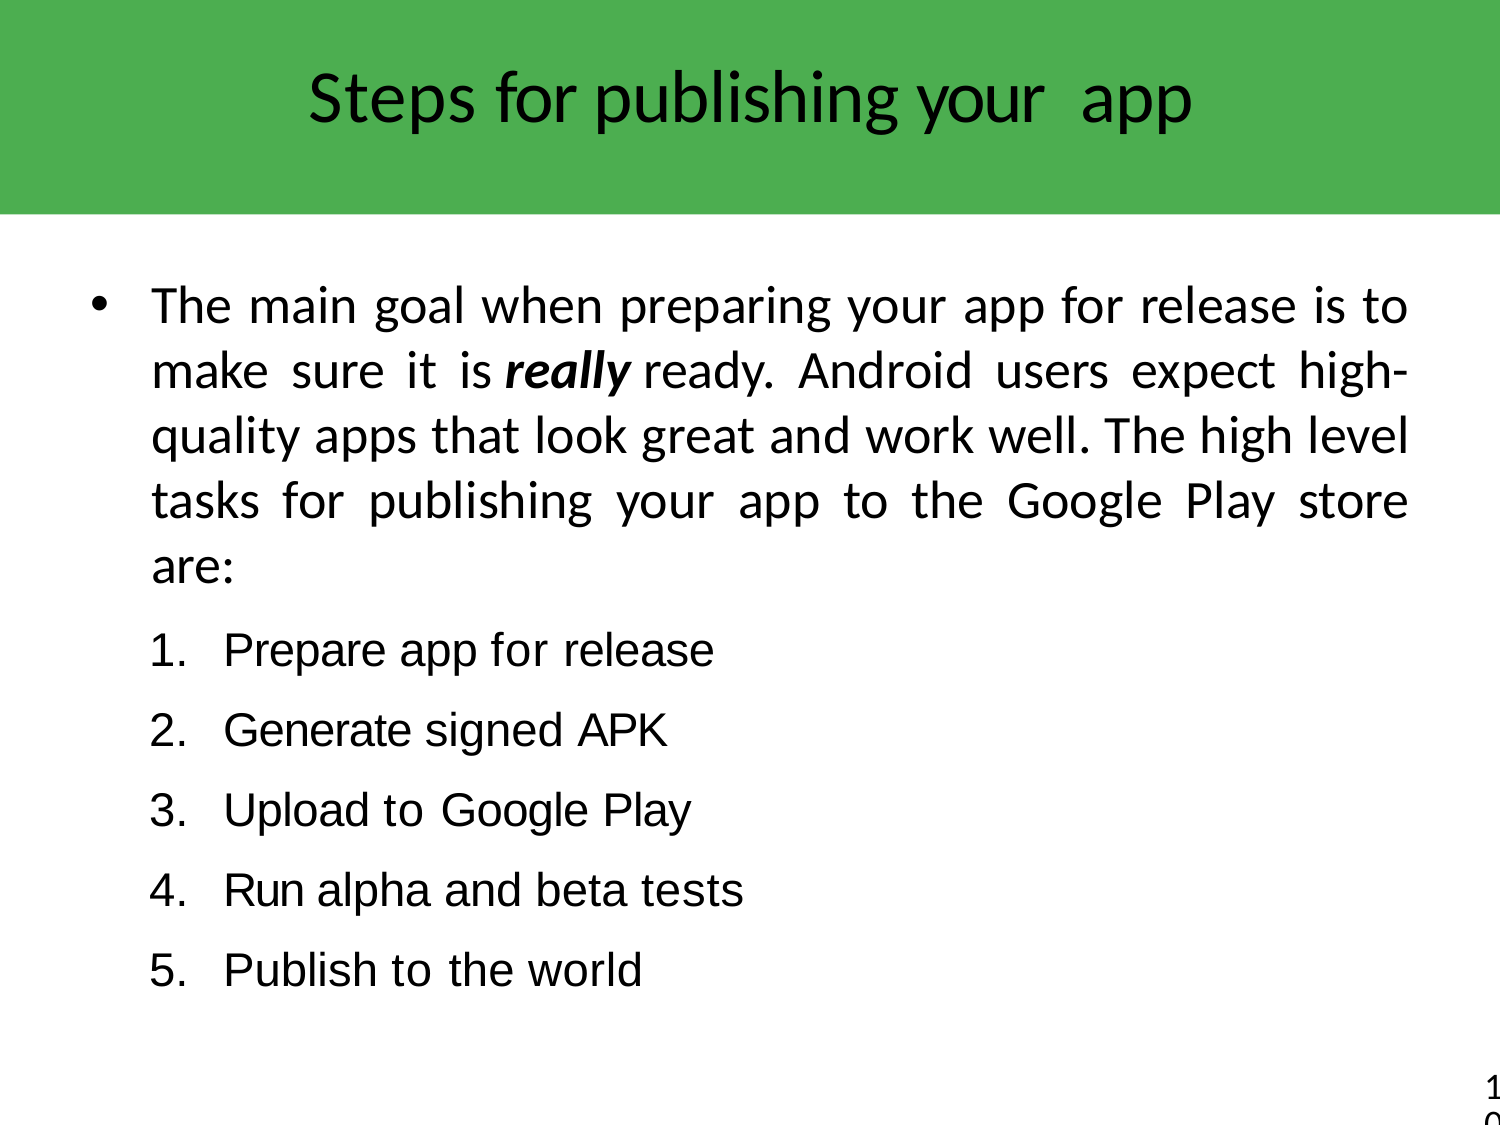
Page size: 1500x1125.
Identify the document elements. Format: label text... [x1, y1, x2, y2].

slide_number 10 [1468, 1061, 1500, 1125]
list The main goal when preparing your app for release is to make sure it is really ready. Android users expect high-quality apps that look great and work well. The high level tasks for publishing your app to the Google Play store are: Prepare app for release Generate signed APK Upload to Google Play Run alpha and beta tests Publish to the world [75, 262, 1425, 1005]
title Steps for publishing your app [75, 0, 1425, 187]
text_box [0, 0, 1500, 215]
